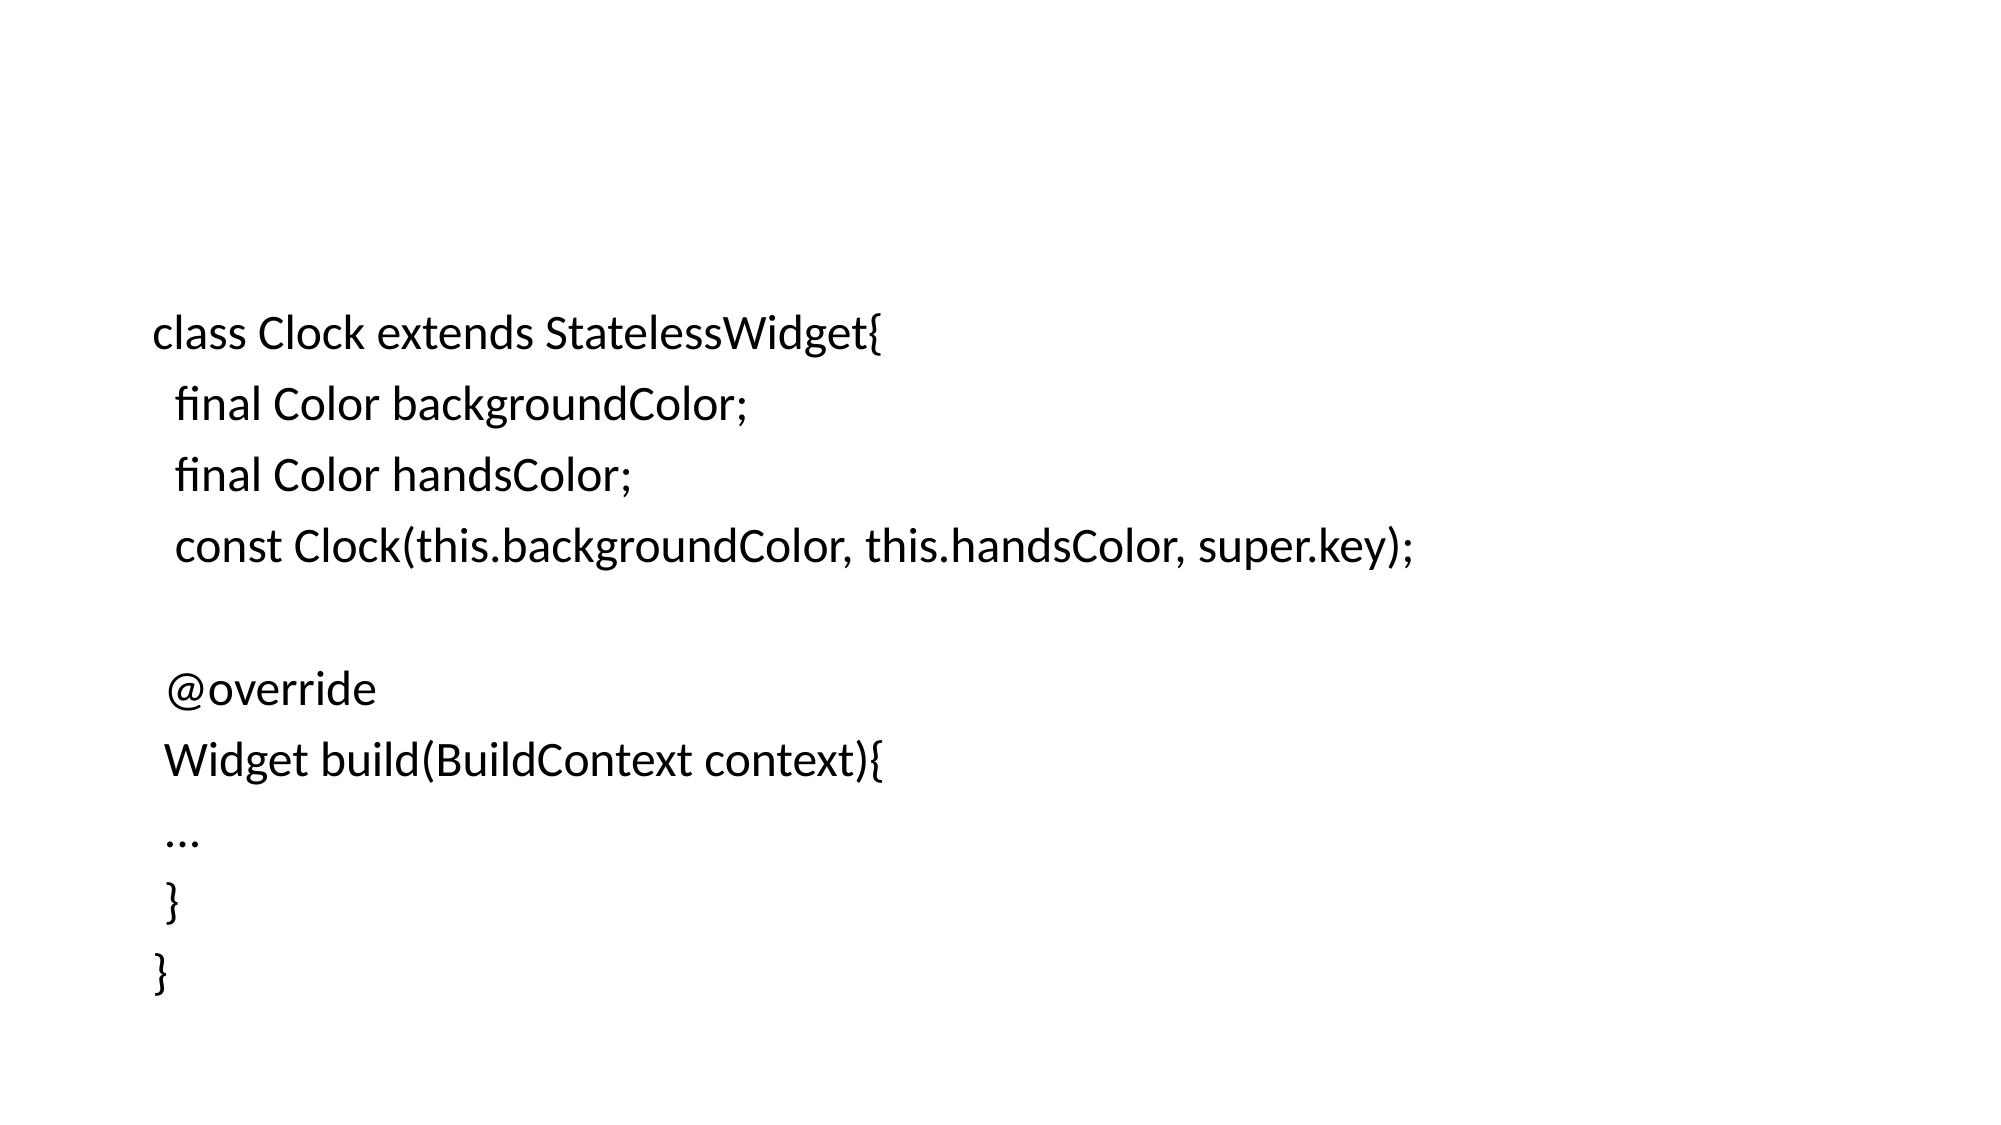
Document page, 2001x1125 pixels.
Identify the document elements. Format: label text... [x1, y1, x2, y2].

list class Clock extends StatelessWidget{ final Color backgroundColor; final Color handsColor; const Clock(this.backgroundColor, this.handsColor, super.key); @override Widget build(BuildContext context){ ... } } [137, 299, 1863, 1014]
